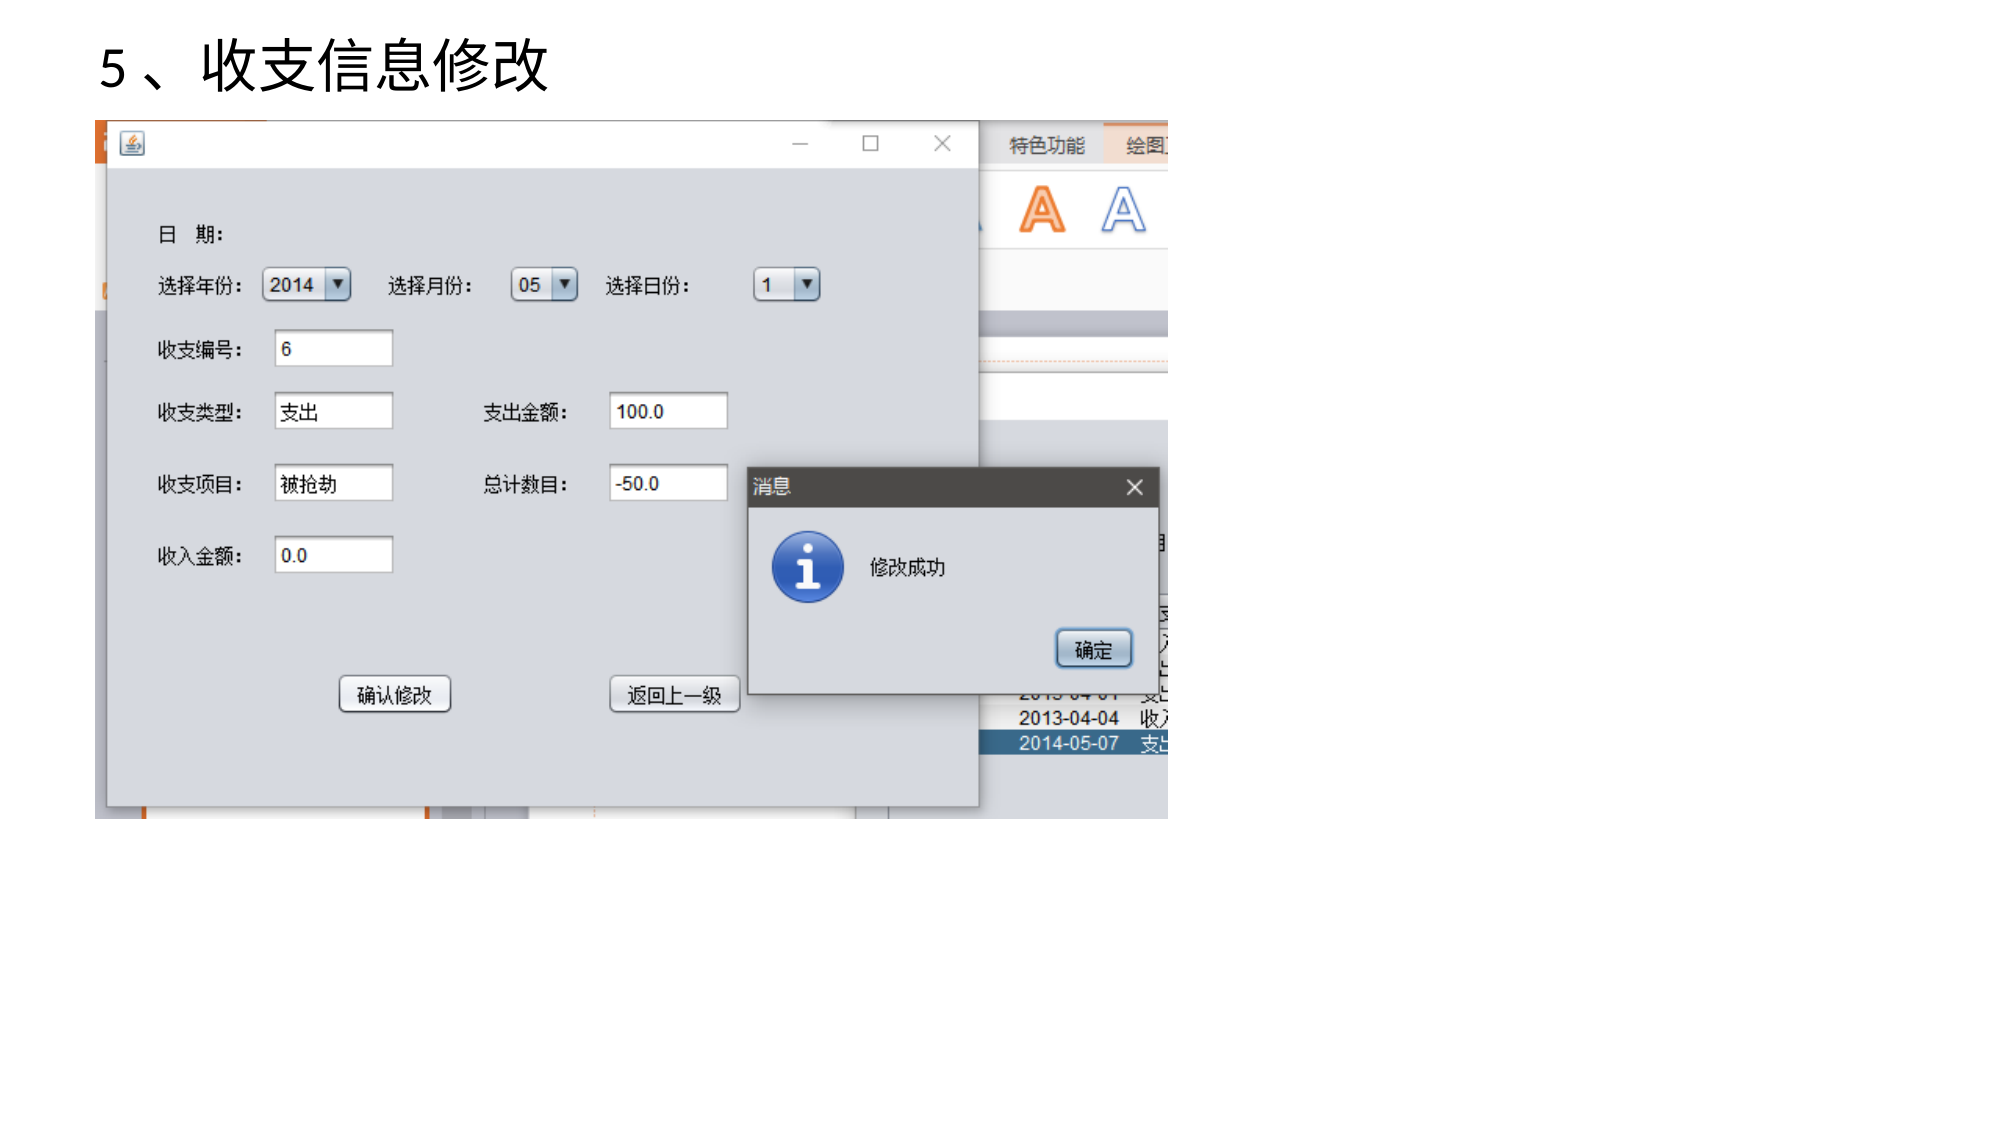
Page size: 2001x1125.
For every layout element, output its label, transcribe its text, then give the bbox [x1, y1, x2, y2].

list 5、收支信息修改 [83, 29, 1809, 744]
picture [95, 120, 1168, 820]
